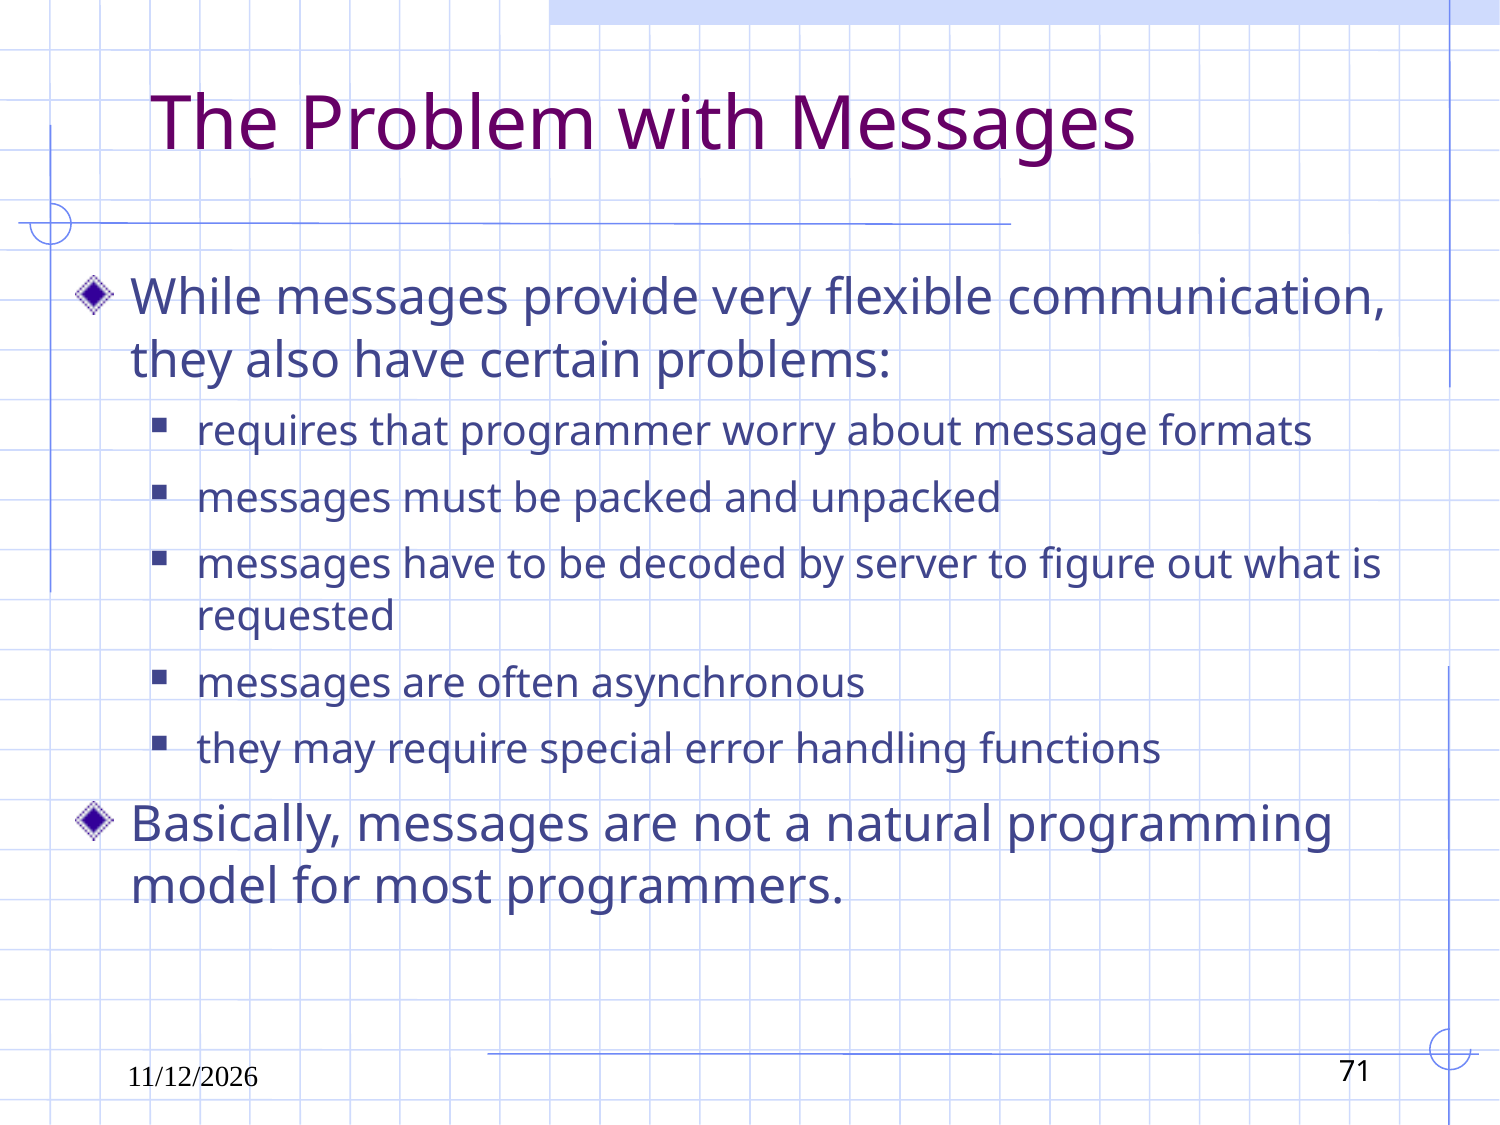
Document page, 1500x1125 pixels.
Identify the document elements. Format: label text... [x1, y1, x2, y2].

title The Problem with Messages [149, 0, 1425, 236]
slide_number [112, 1024, 425, 1100]
list While messages provide very flexible communication, they also have certain problems: requires that programmer worry about message formats messages must be packed and unpacked messages have to be decoded by server to figure out what is requested messages are often asynchronous they may require special error handling functions Basically, messages are not a natural programming model for most programmers. [74, 262, 1425, 1005]
picture [75, 275, 114, 315]
slide_number 71 [1074, 1024, 1388, 1100]
picture [75, 801, 114, 841]
